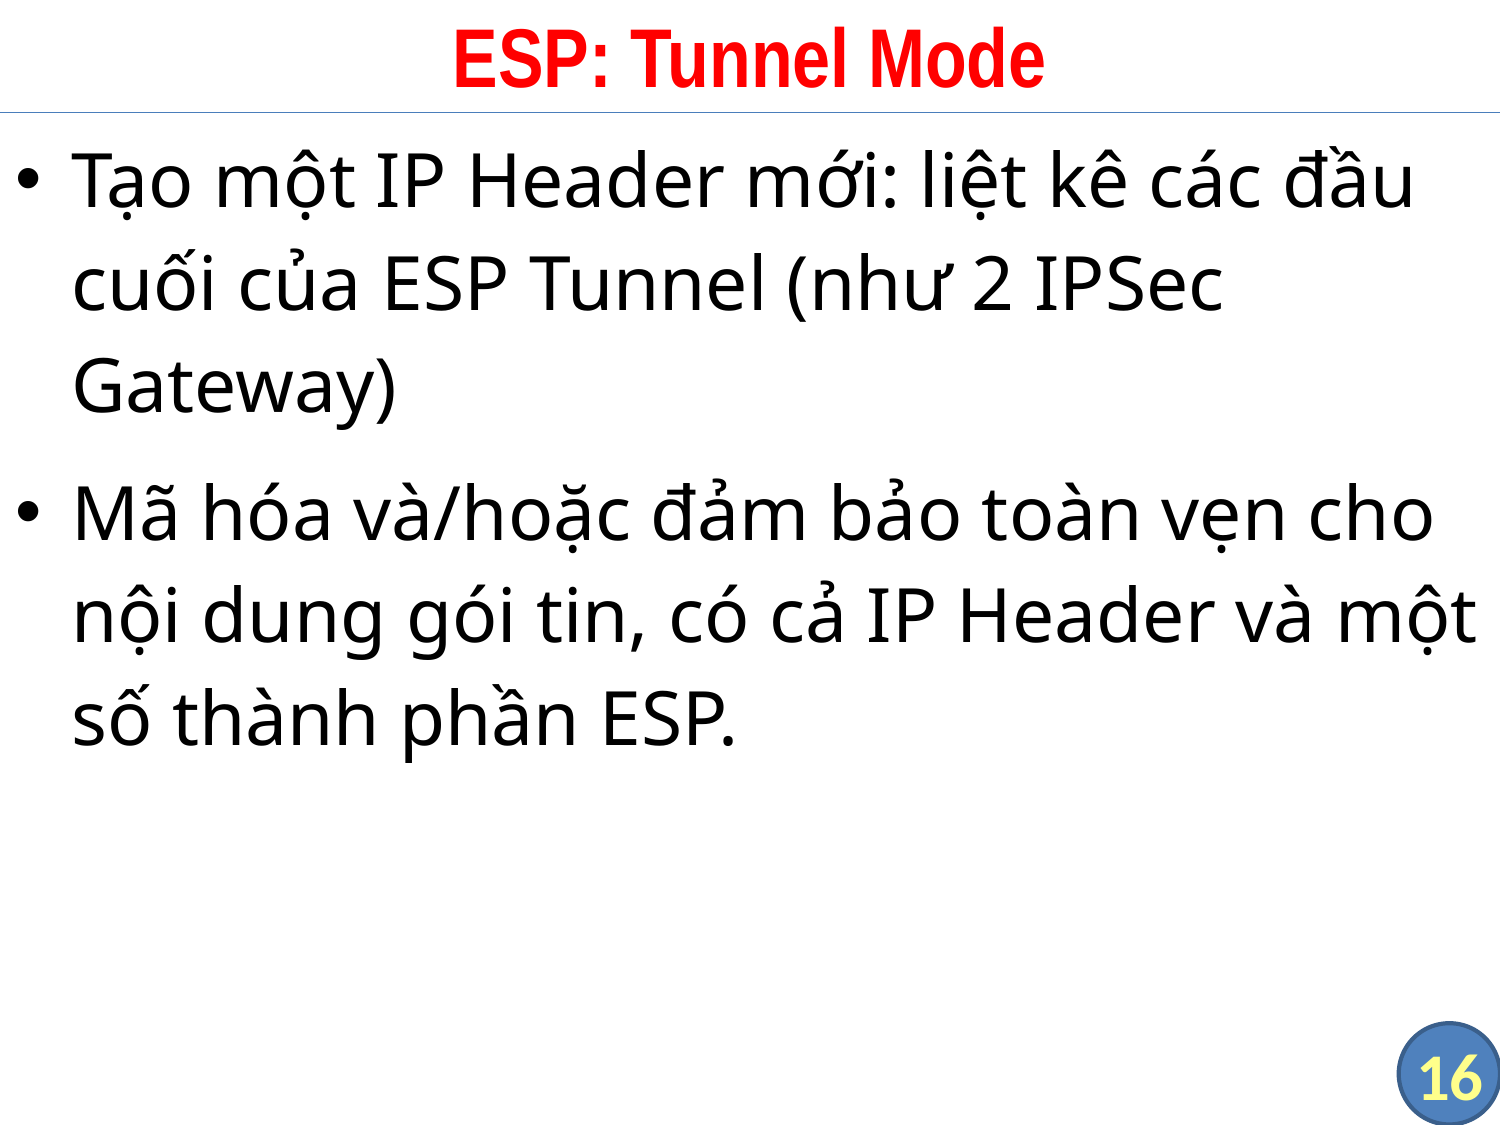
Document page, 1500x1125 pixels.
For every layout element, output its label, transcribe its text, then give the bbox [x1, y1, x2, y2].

title ESP: Tunnel Mode [0, 0, 1500, 113]
slide_number 16 [1399, 1023, 1500, 1125]
list Tạo một IP Header mới: liệt kê các đầu cuối của ESP Tunnel (như 2 IPSec Gateway) Mã hóa và/hoặc đảm bảo toàn vẹn cho nội dung gói tin, có cả IP Header và một số thành phần ESP. [0, 113, 1500, 1125]
